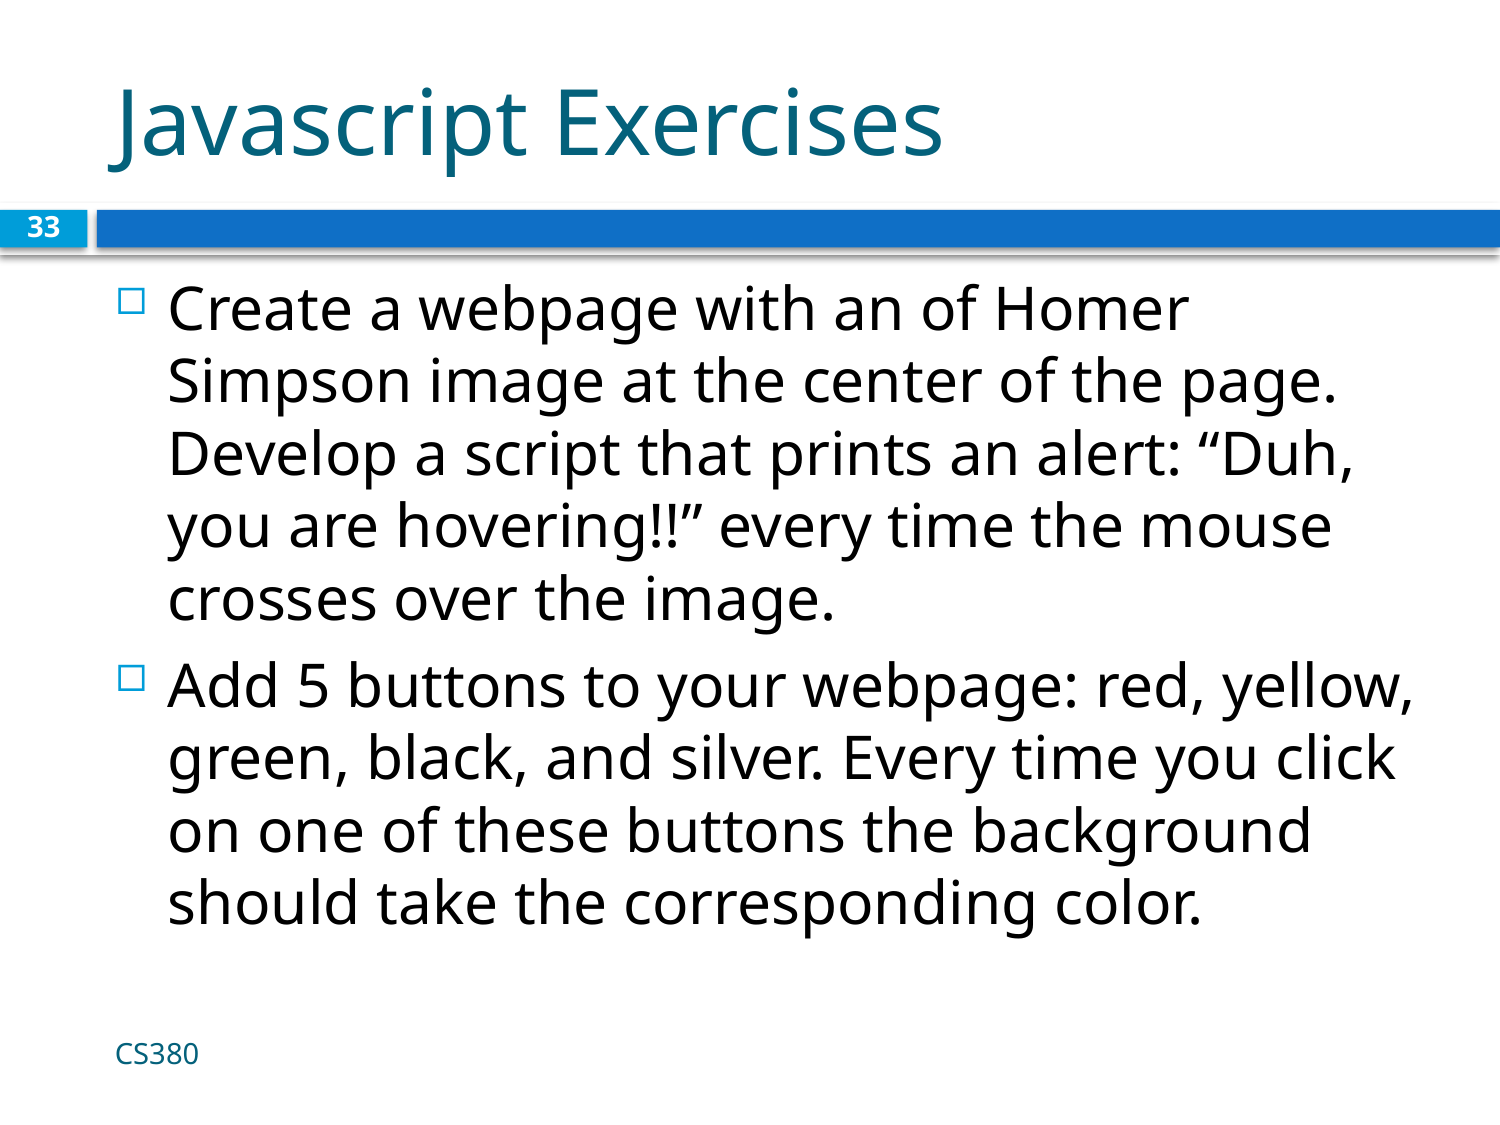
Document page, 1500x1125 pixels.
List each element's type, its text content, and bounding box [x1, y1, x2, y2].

title Javascript Exercises [100, 37, 1439, 201]
slide_number 33 [0, 208, 88, 249]
footer CS380 [99, 1025, 990, 1085]
list Create a webpage with an of Homer Simpson image at the center of the page. Develop a script that prints an alert: “Duh, you are hovering!!” every time the mouse crosses over the image. Add 5 buttons to your webpage: red, yellow, green, black, and silver. Every time you click on one of these buttons the background should take the corresponding color. [100, 262, 1439, 1001]
